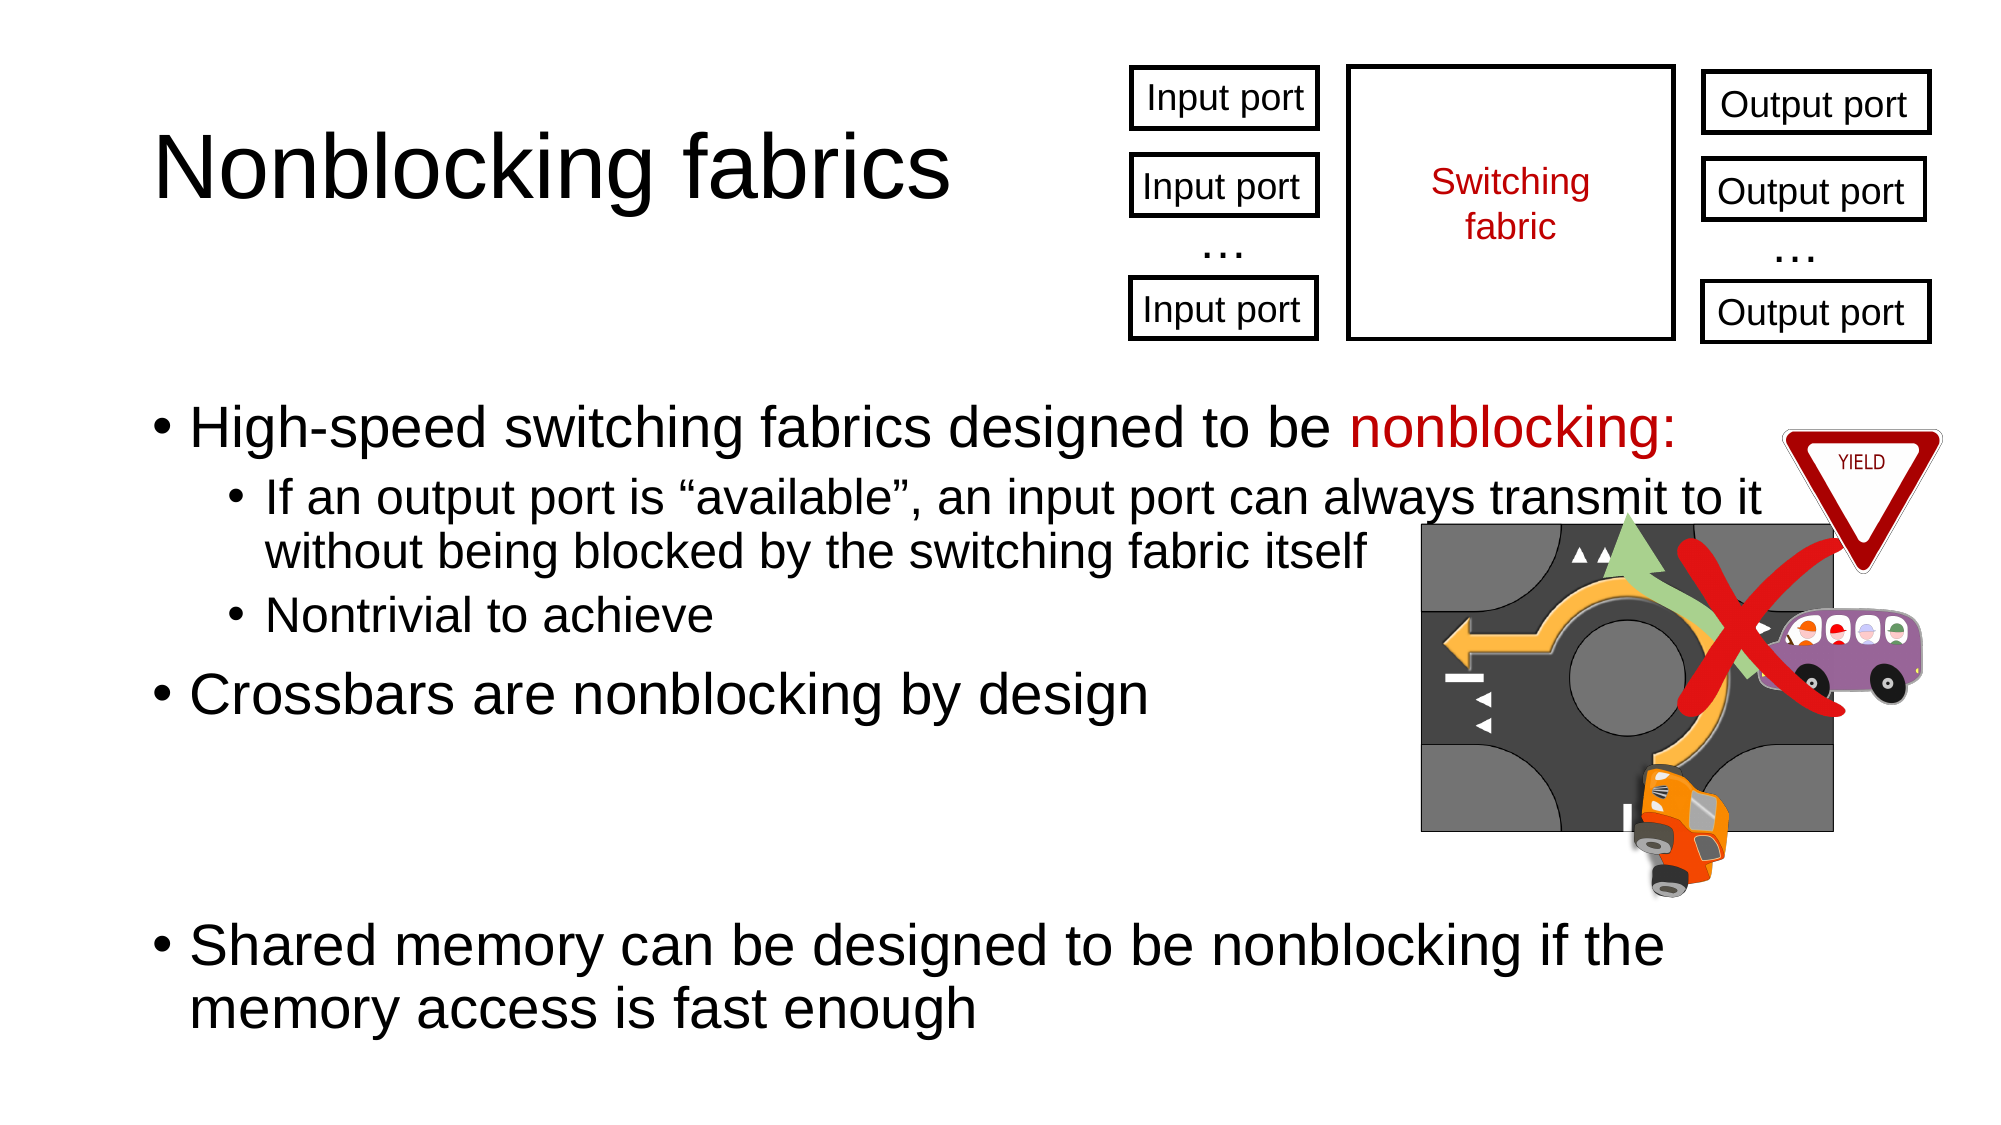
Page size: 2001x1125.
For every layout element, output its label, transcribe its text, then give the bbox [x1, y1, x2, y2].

title Nonblocking fabrics [137, 59, 1863, 278]
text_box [1127, 65, 1962, 343]
picture [1420, 429, 1943, 904]
list High-speed switching fabrics designed to be nonblocking: If an output port is “available”, an input port can always transmit to it without being blocked by the switching fabric itself Nontrivial to achieve Crossbars are nonblocking by design Shared memory can be designed to be nonblocking if the memory access is fast enough [137, 299, 1863, 1106]
text_box [1620, 512, 1637, 523]
